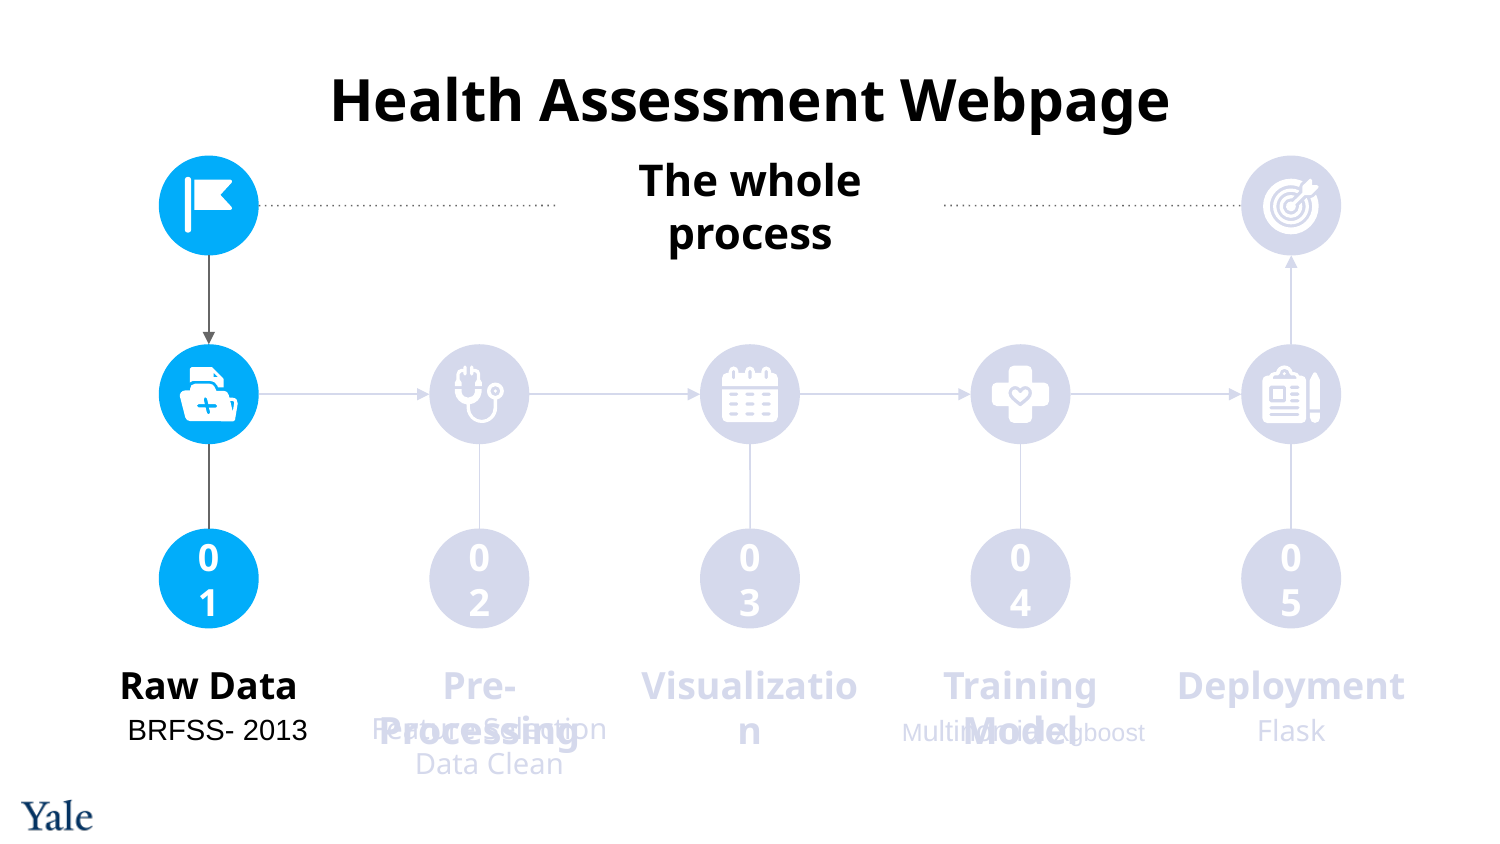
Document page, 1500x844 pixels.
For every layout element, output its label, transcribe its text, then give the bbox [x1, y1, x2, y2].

text_box The whole process [555, 178, 945, 233]
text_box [1262, 178, 1320, 235]
text_box [158, 155, 259, 256]
title Health Assessment Webpage [75, 67, 1425, 129]
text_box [615, 528, 884, 696]
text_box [1262, 365, 1321, 424]
text_box [1241, 155, 1342, 256]
text_box [429, 344, 530, 445]
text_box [184, 176, 233, 233]
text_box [1157, 528, 1426, 777]
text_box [179, 366, 239, 422]
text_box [721, 366, 778, 423]
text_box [454, 365, 505, 424]
picture [21, 798, 101, 837]
text_box [1241, 344, 1342, 445]
text_box [970, 344, 1071, 445]
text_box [991, 365, 1050, 424]
text_box [700, 344, 800, 445]
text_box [345, 528, 624, 775]
text_box [158, 344, 259, 445]
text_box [886, 528, 1155, 777]
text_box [53, 528, 343, 776]
